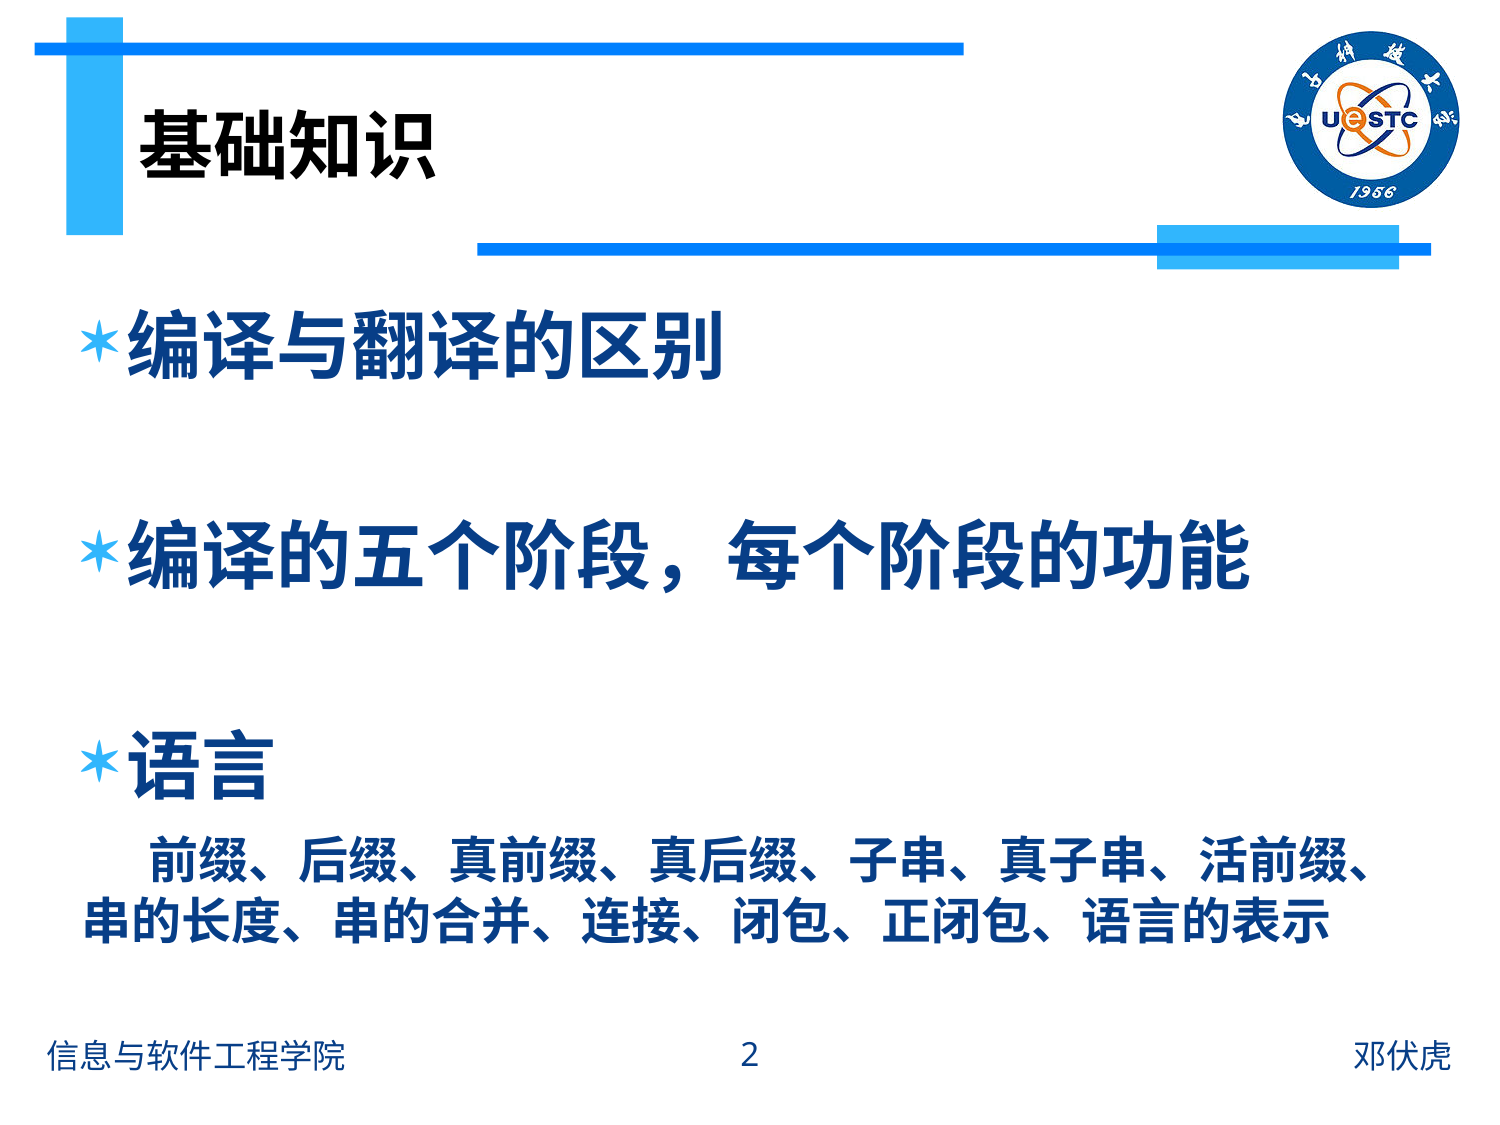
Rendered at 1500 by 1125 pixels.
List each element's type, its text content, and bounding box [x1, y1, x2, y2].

slide_number 邓伏虎 [847, 1025, 1469, 1086]
title 基础知识 [123, 66, 1282, 220]
picture [1271, 20, 1470, 219]
footer 信息与软件工程学院 [31, 1025, 653, 1086]
slide_number 2 [654, 1025, 846, 1086]
list 编译与翻译的区别 编译的五个阶段，每个阶段的功能 语言 前缀、后缀、真前缀、真后缀、子串、真子串、活前缀、串的长度、串的合并、连接、闭包、正闭包、语言的表示 [66, 290, 1432, 1005]
